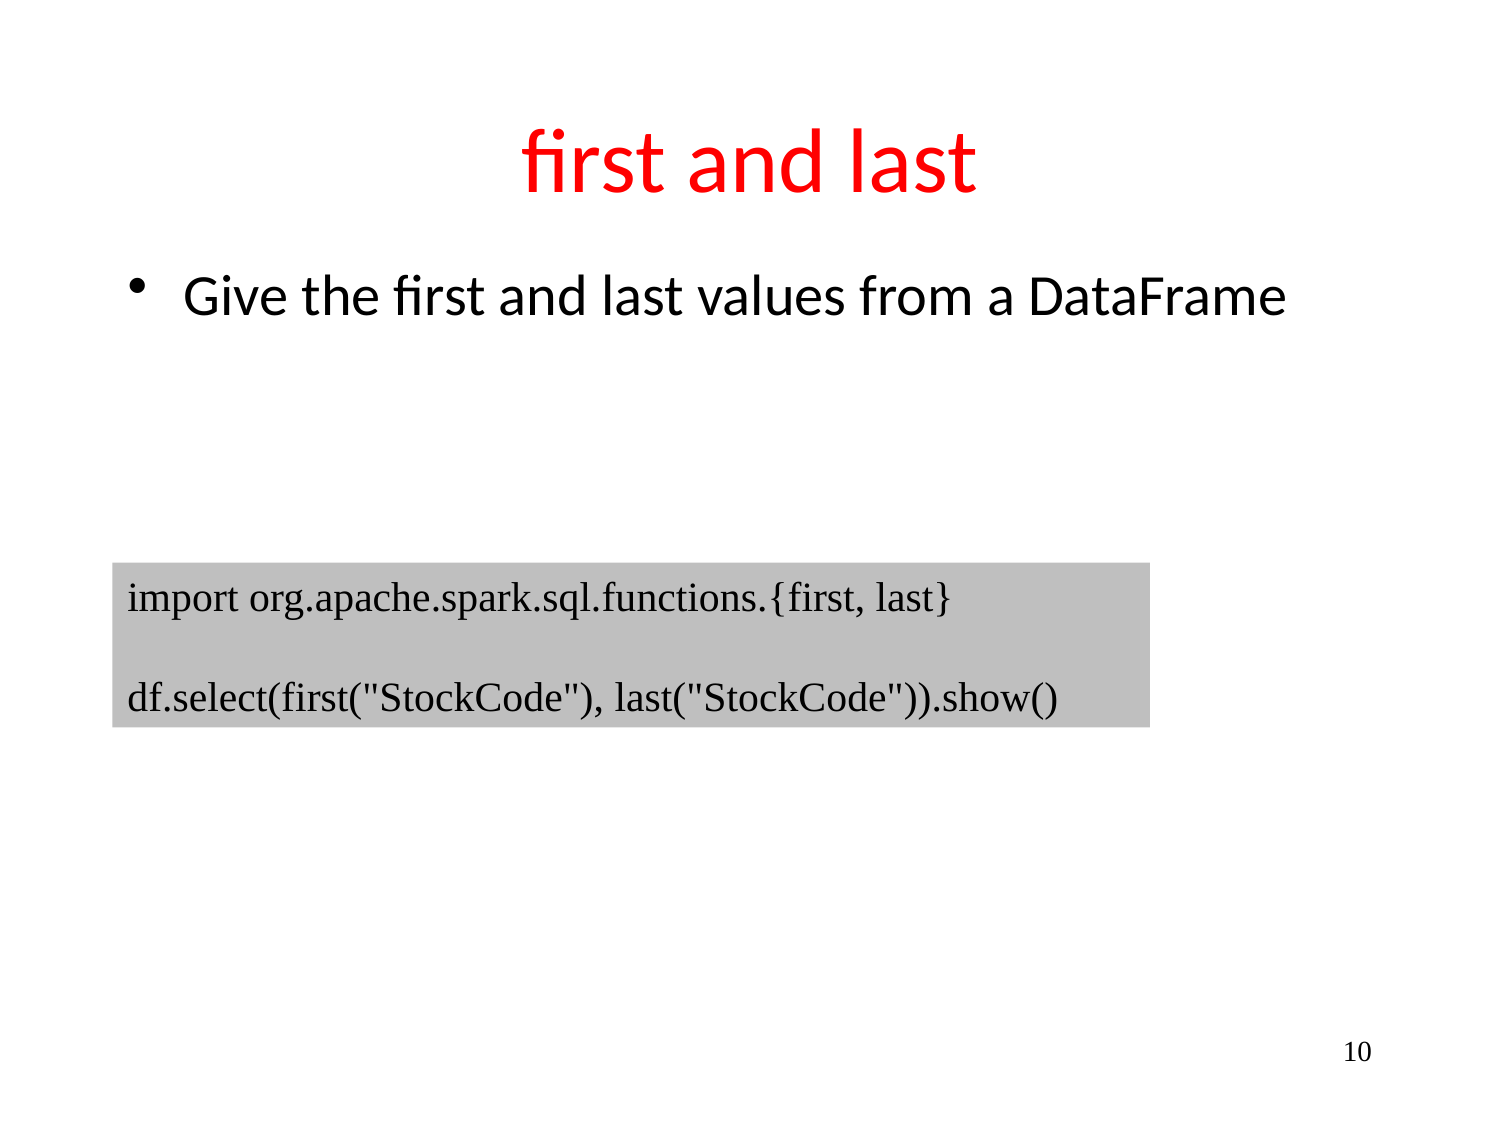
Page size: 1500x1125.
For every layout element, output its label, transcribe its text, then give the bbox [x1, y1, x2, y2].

title first and last [112, 87, 1388, 226]
slide_number 10 [1074, 1024, 1388, 1101]
text_box import org.apache.spark.sql.functions.{first, last} df.select(first("StockCode"), last("StockCode")).show() [112, 562, 1150, 728]
list Give the first and last values from a DataFrame [112, 249, 1388, 1001]
